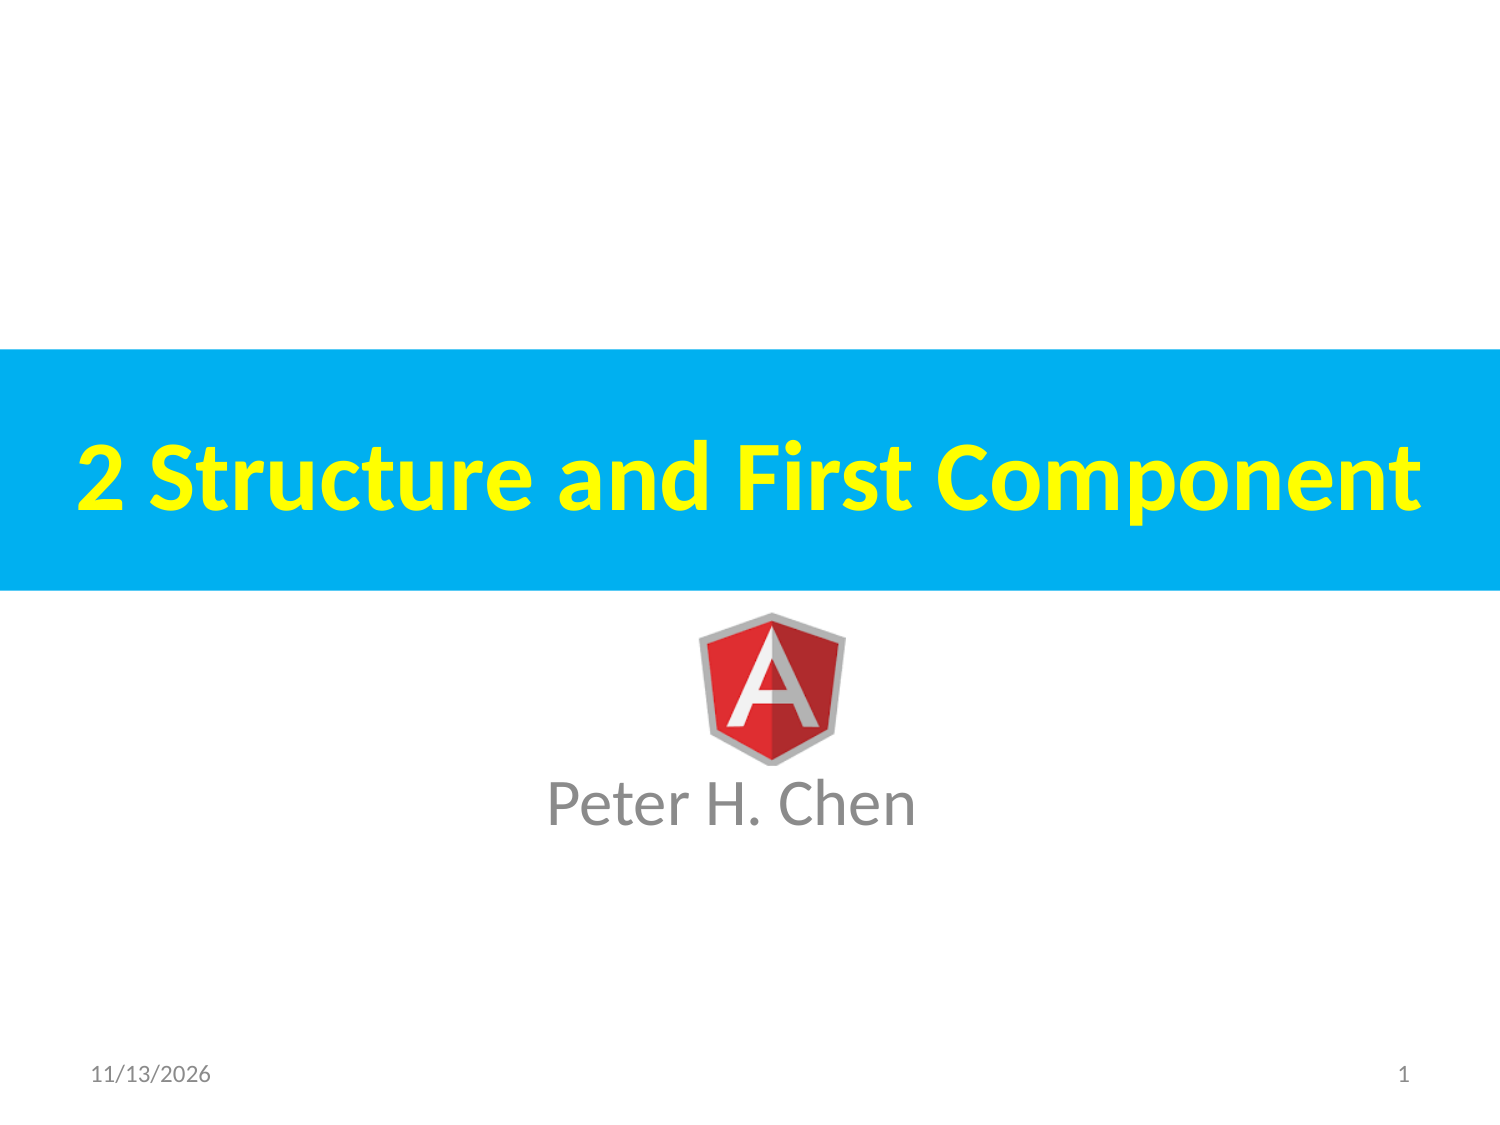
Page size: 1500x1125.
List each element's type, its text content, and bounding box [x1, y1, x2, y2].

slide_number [75, 1042, 425, 1103]
picture [694, 609, 846, 771]
subtitle Peter H. Chen [206, 751, 1257, 866]
title 2 Structure and First Component [0, 349, 1500, 591]
slide_number 1 [1074, 1042, 1425, 1103]
